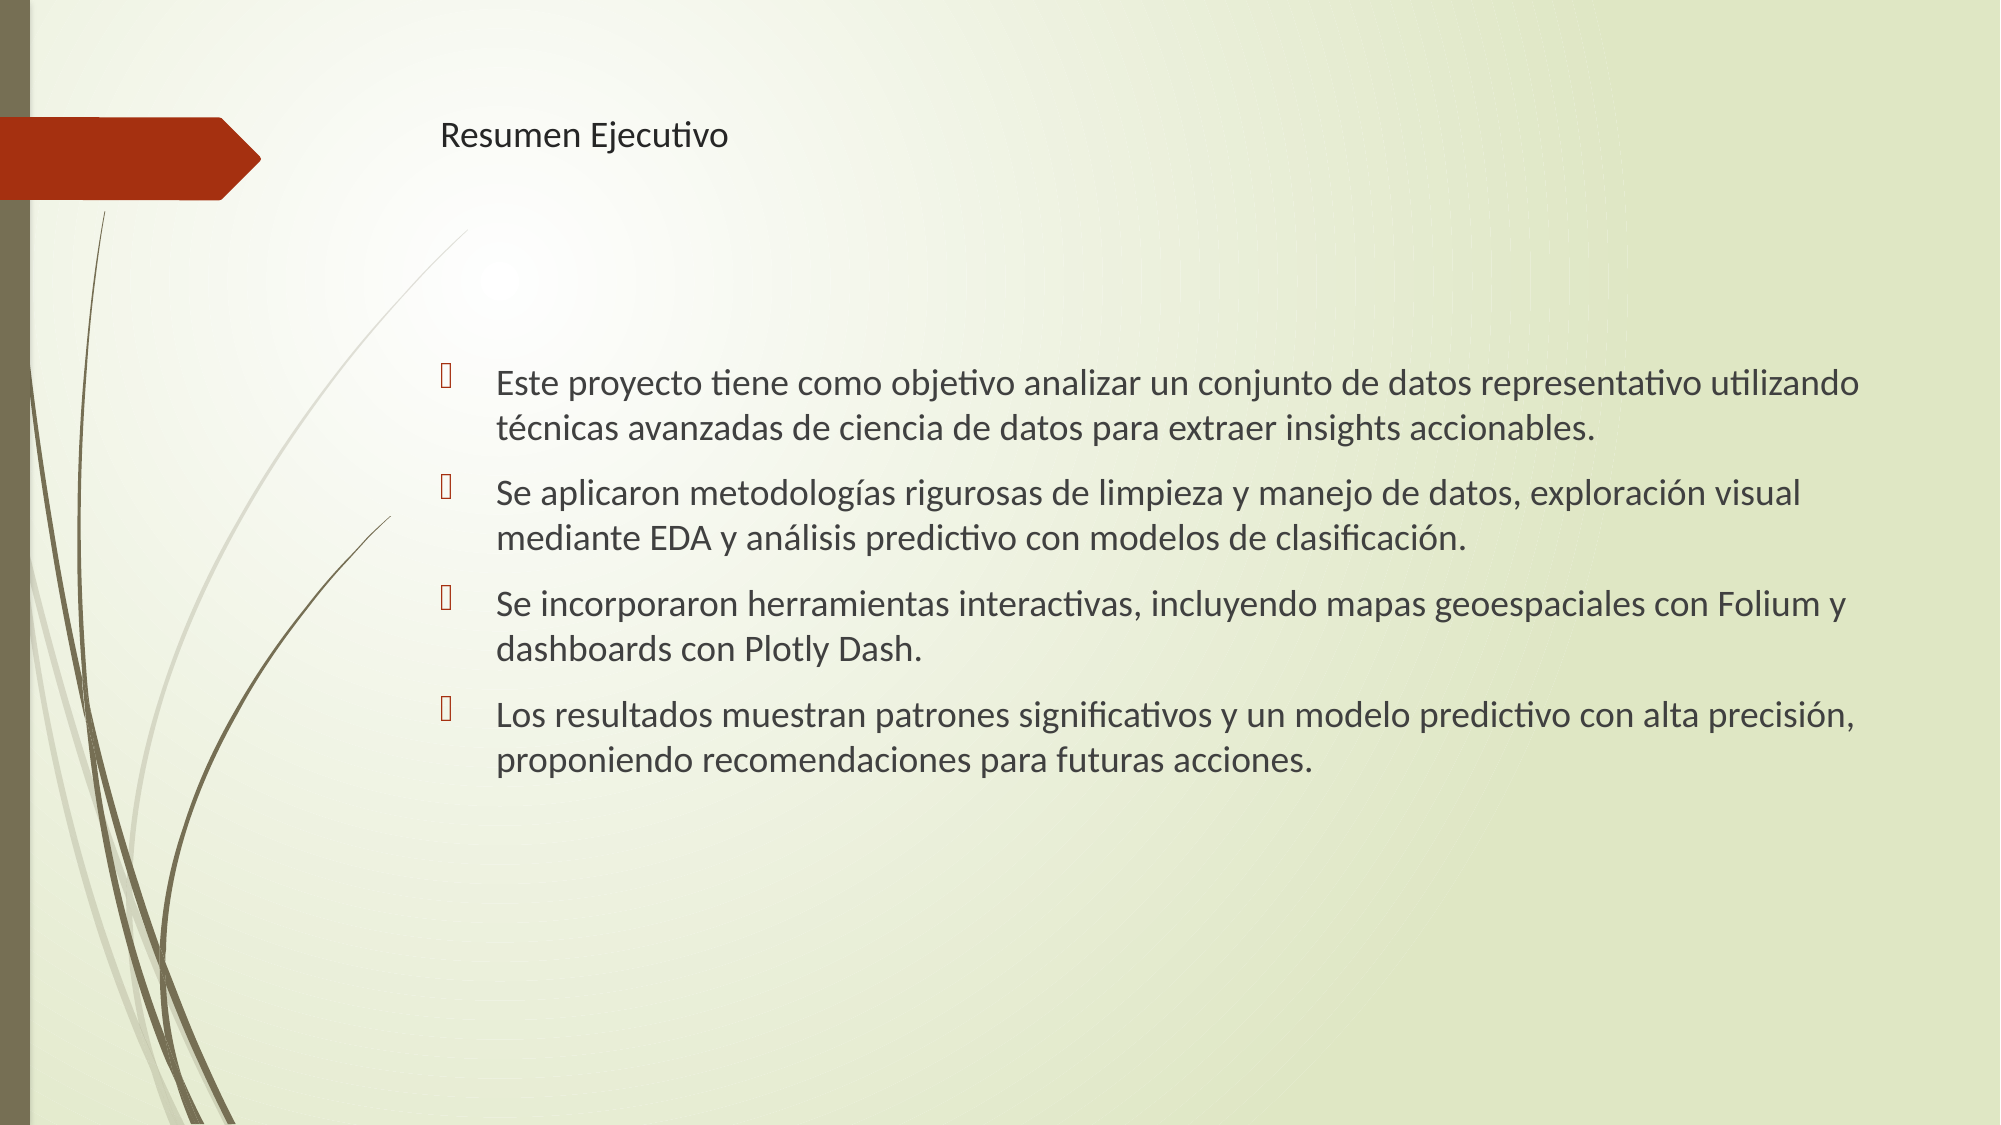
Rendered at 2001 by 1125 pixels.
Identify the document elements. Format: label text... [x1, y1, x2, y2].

title Resumen Ejecutivo [425, 102, 1888, 313]
list Este proyecto tiene como objetivo analizar un conjunto de datos representativo utilizando técnicas avanzadas de ciencia de datos para extraer insights accionables. Se aplicaron metodologías rigurosas de limpieza y manejo de datos, exploración visual mediante EDA y análisis predictivo con modelos de clasificación. Se incorporaron herramientas interactivas, incluyendo mapas geoespaciales con Folium y dashboards con Plotly Dash. Los resultados muestran patrones significativos y un modelo predictivo con alta precisión, proponiendo recomendaciones para futuras acciones. [424, 350, 1888, 970]
